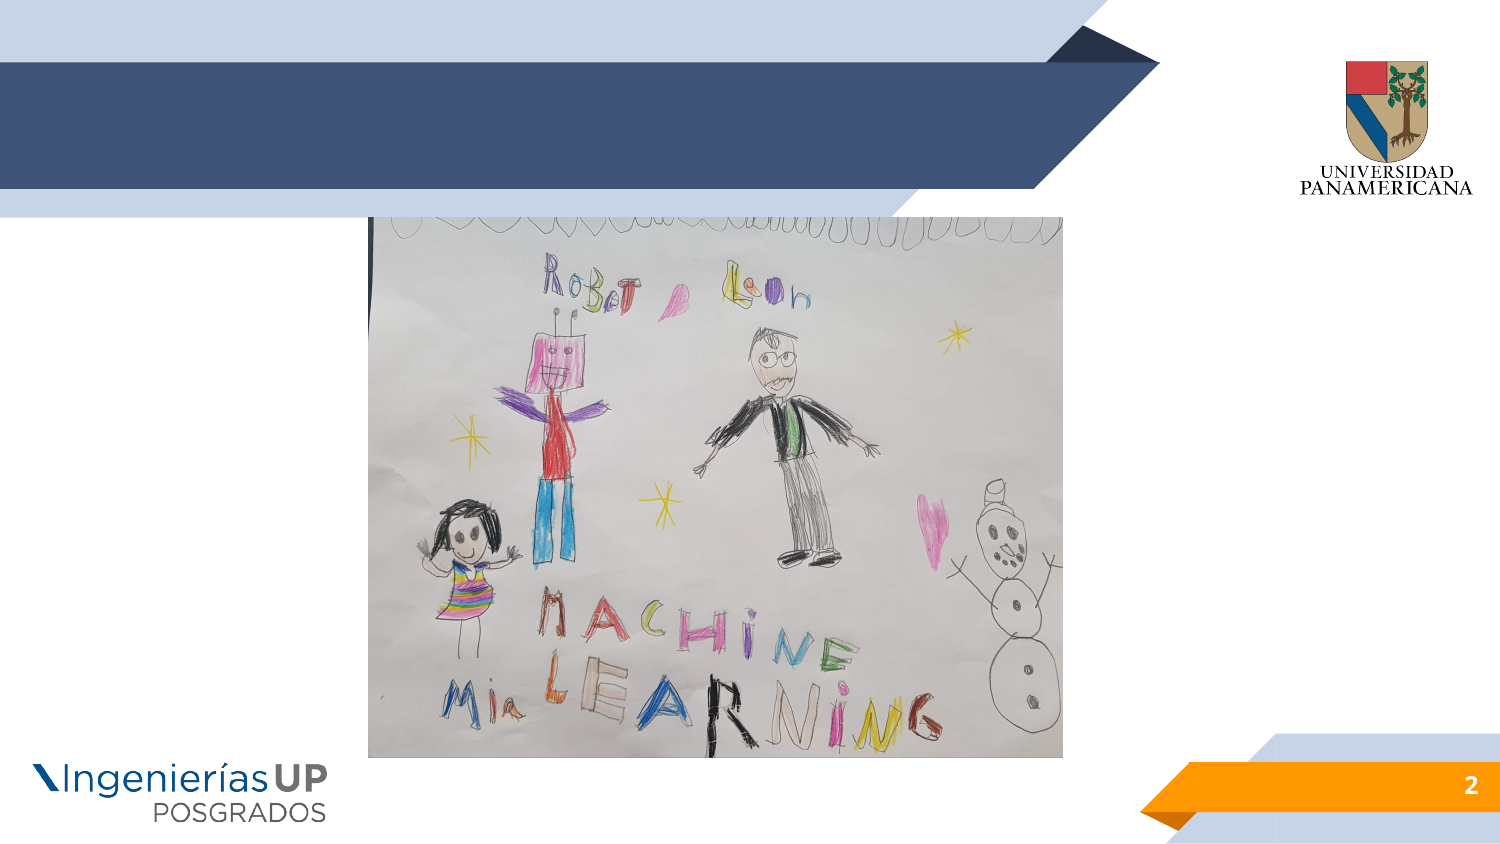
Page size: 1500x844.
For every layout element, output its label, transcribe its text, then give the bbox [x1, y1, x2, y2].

picture [1286, 44, 1490, 210]
picture [368, 217, 1063, 758]
picture [15, 737, 344, 844]
slide_number 2 [1249, 760, 1494, 813]
